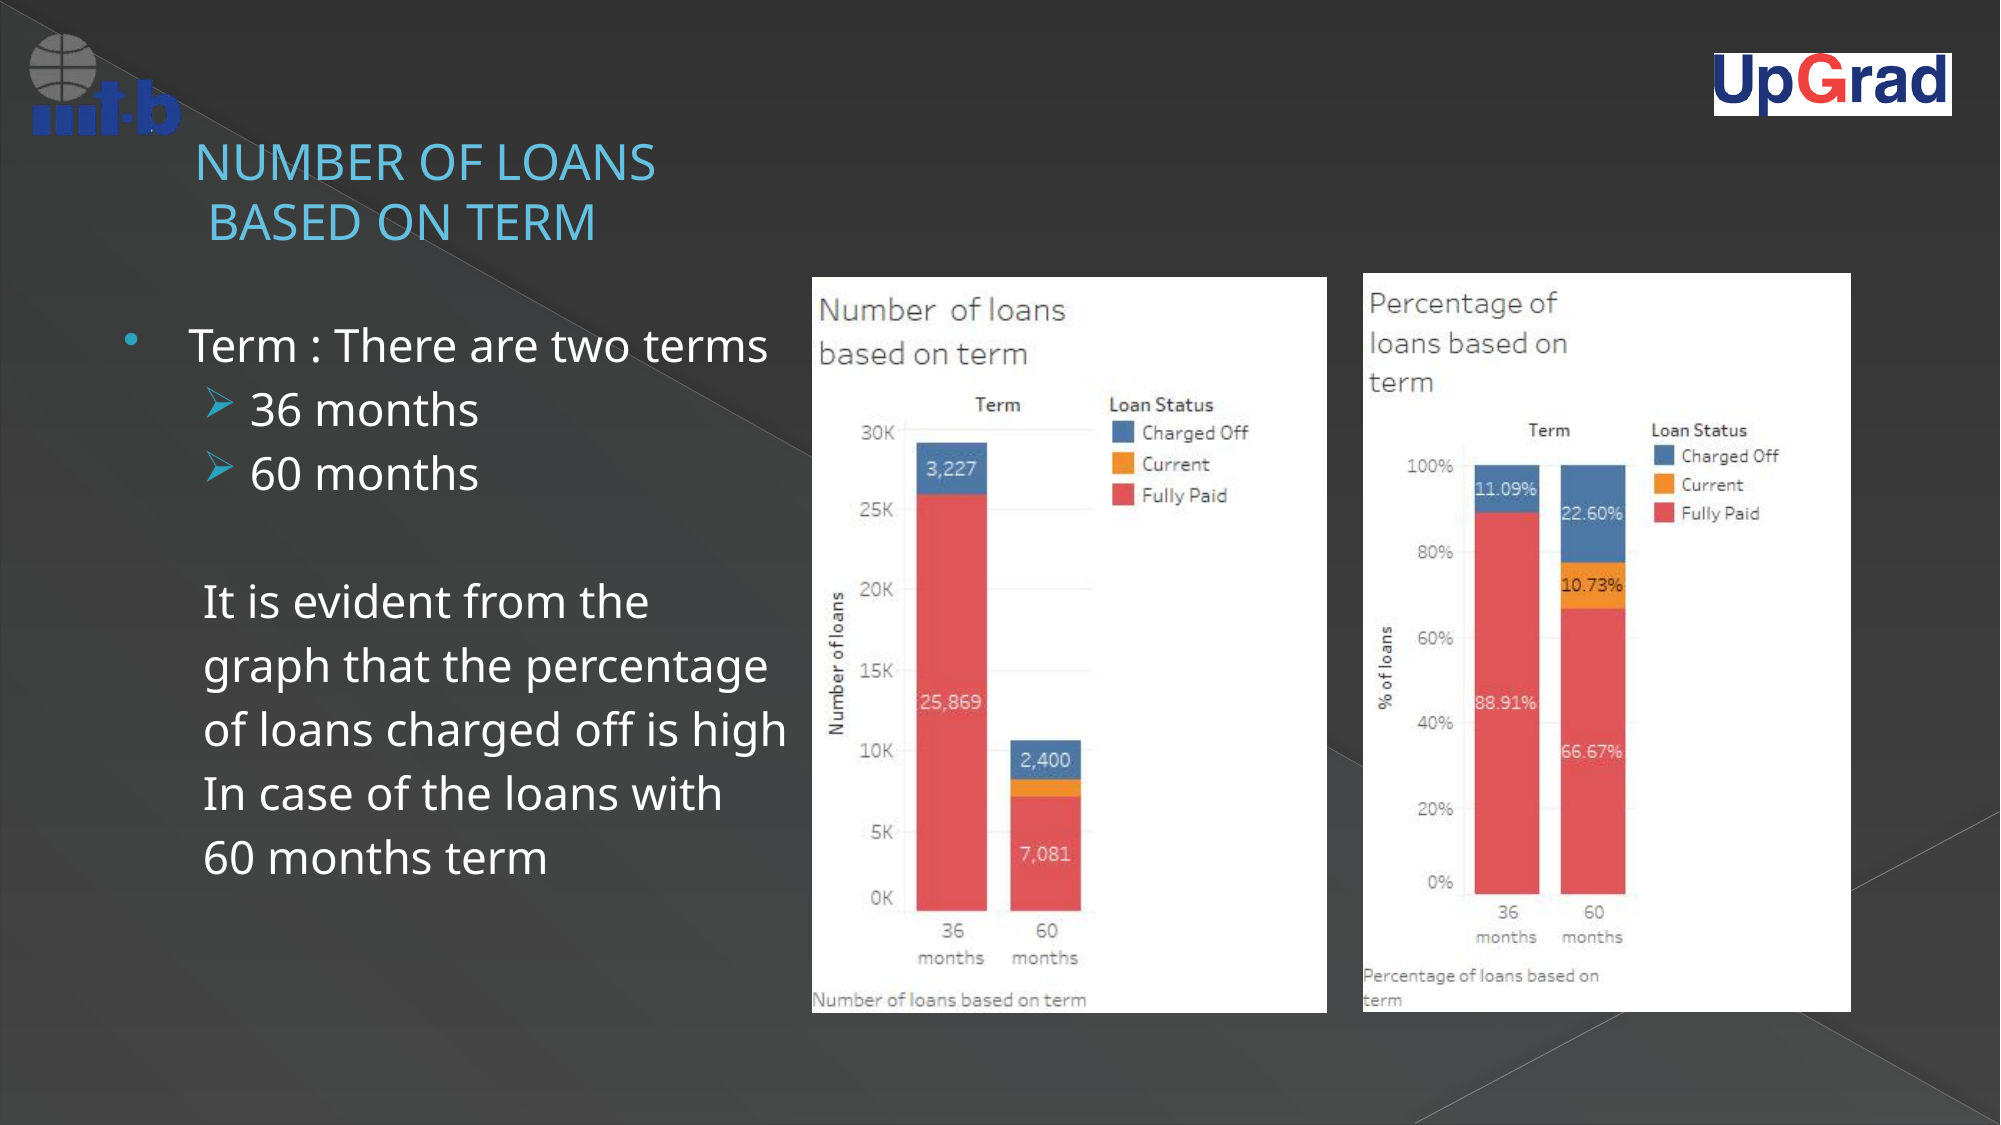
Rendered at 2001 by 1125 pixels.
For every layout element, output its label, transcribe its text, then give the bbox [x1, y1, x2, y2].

list Term : There are two terms 36 months 60 months It is evident from the graph that the percentage of loans charged off is high In case of the loans with 60 months term [99, 308, 1900, 1059]
picture [1362, 272, 1851, 1012]
picture [812, 277, 1327, 1013]
picture [0, 29, 208, 163]
title NUMBER OF LOANS BASED ON TERM [99, 43, 754, 278]
picture [1714, 53, 1952, 116]
